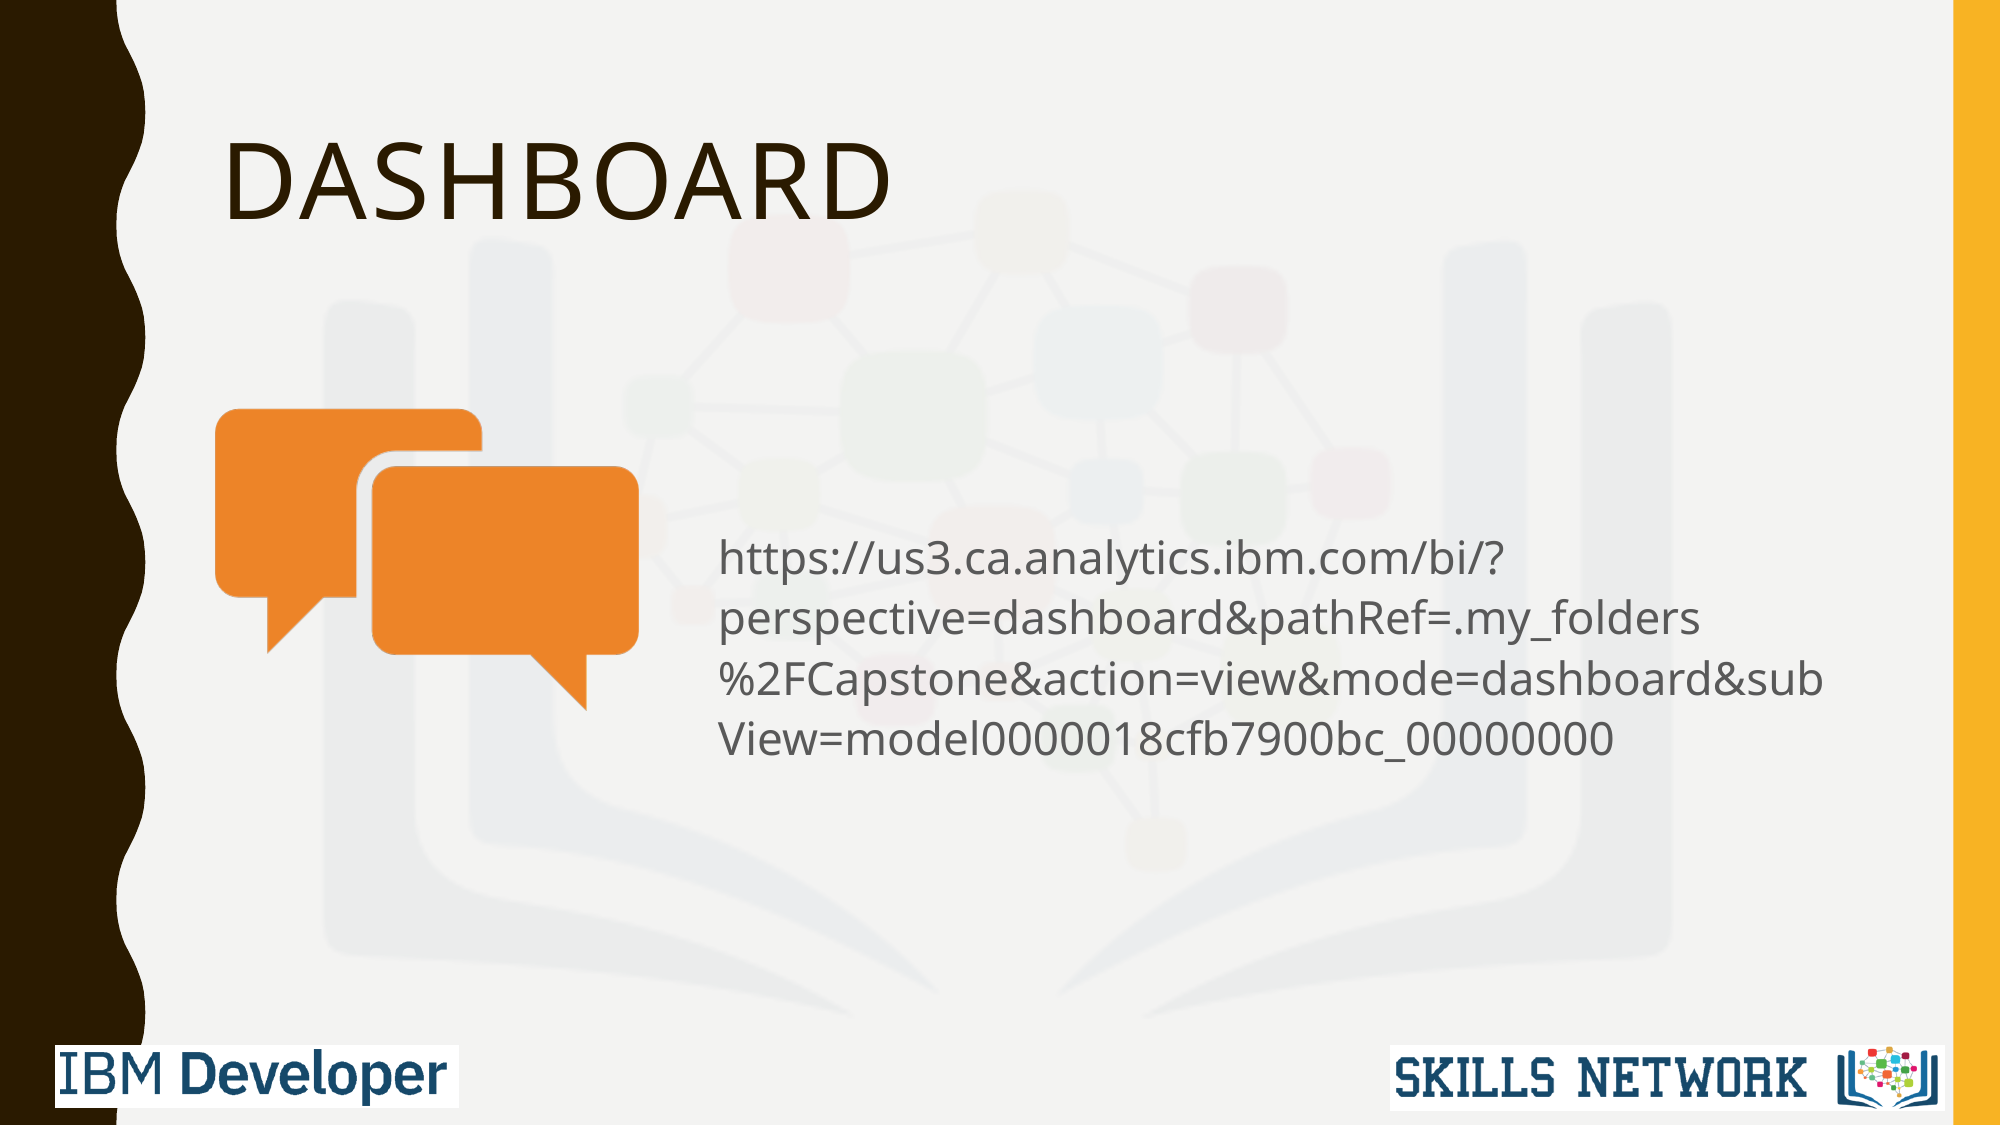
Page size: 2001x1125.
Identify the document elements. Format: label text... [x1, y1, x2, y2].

picture [176, 307, 678, 809]
picture [55, 1045, 459, 1108]
list https://us3.ca.analytics.ibm.com/bi/?perspective=dashboard&pathRef=.my_folders%2FCapstone&action=view&mode=dashboard&subView=model0000018cfb7900bc_00000000 [702, 515, 1863, 937]
picture [1390, 1045, 1945, 1111]
title DASHBOARD [205, 62, 1875, 308]
